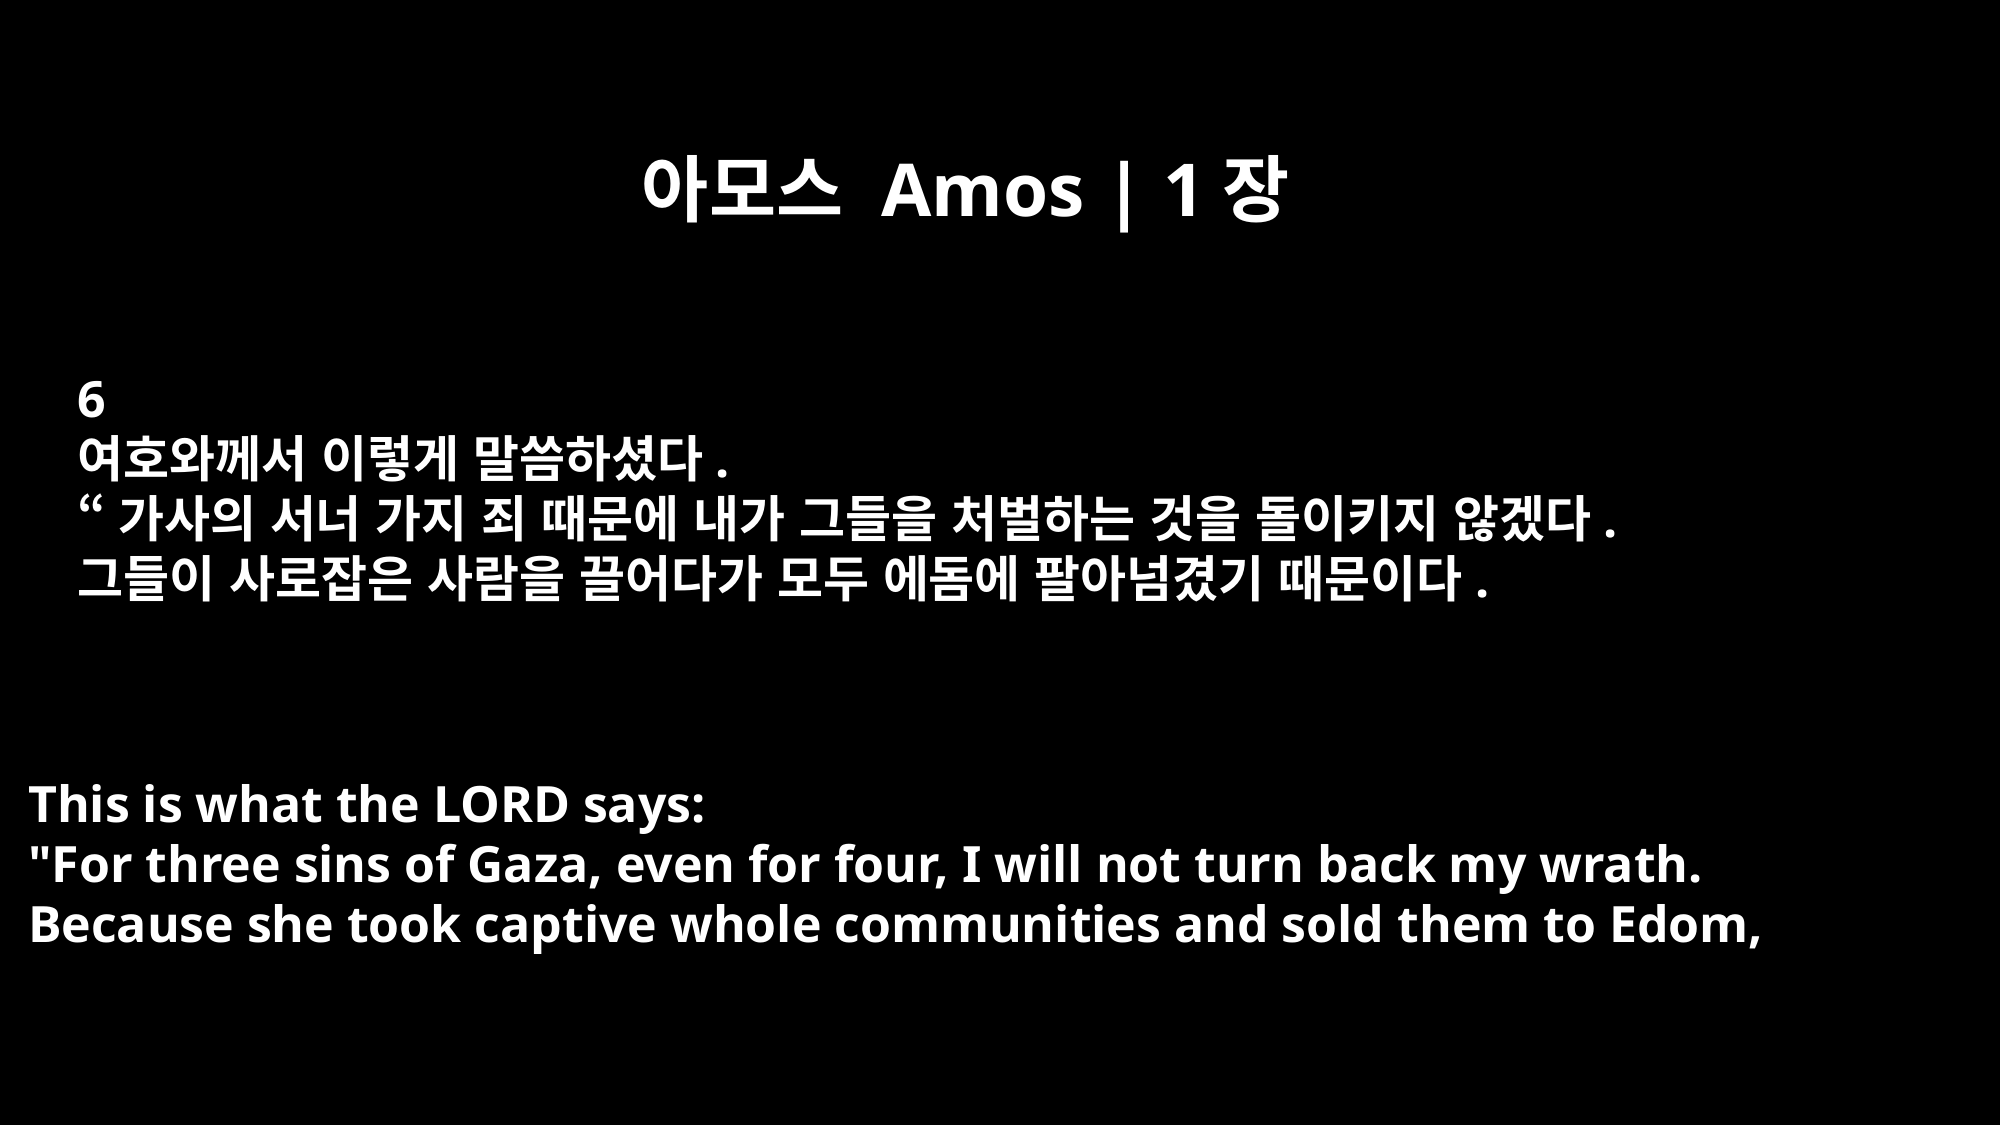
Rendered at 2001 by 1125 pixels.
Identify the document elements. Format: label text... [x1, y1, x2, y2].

text_box This is what the LORD says: "For three sins of Gaza, even for four, I will not turn back my wrath. Because she took captive whole communities and sold them to Edom, [13, 764, 1779, 960]
text_box 아모스 Amos | 1장 [627, 136, 1305, 239]
text_box 6 여호와께서 이렇게 말씀하셨다. “가사의 서너 가지 죄 때문에 내가 그들을 처벌하는 것을 돌이키지 않겠다. 그들이 사로잡은 사람을 끌어다가 모두 에돔에 팔아넘겼기 때문이다. [62, 359, 1633, 615]
